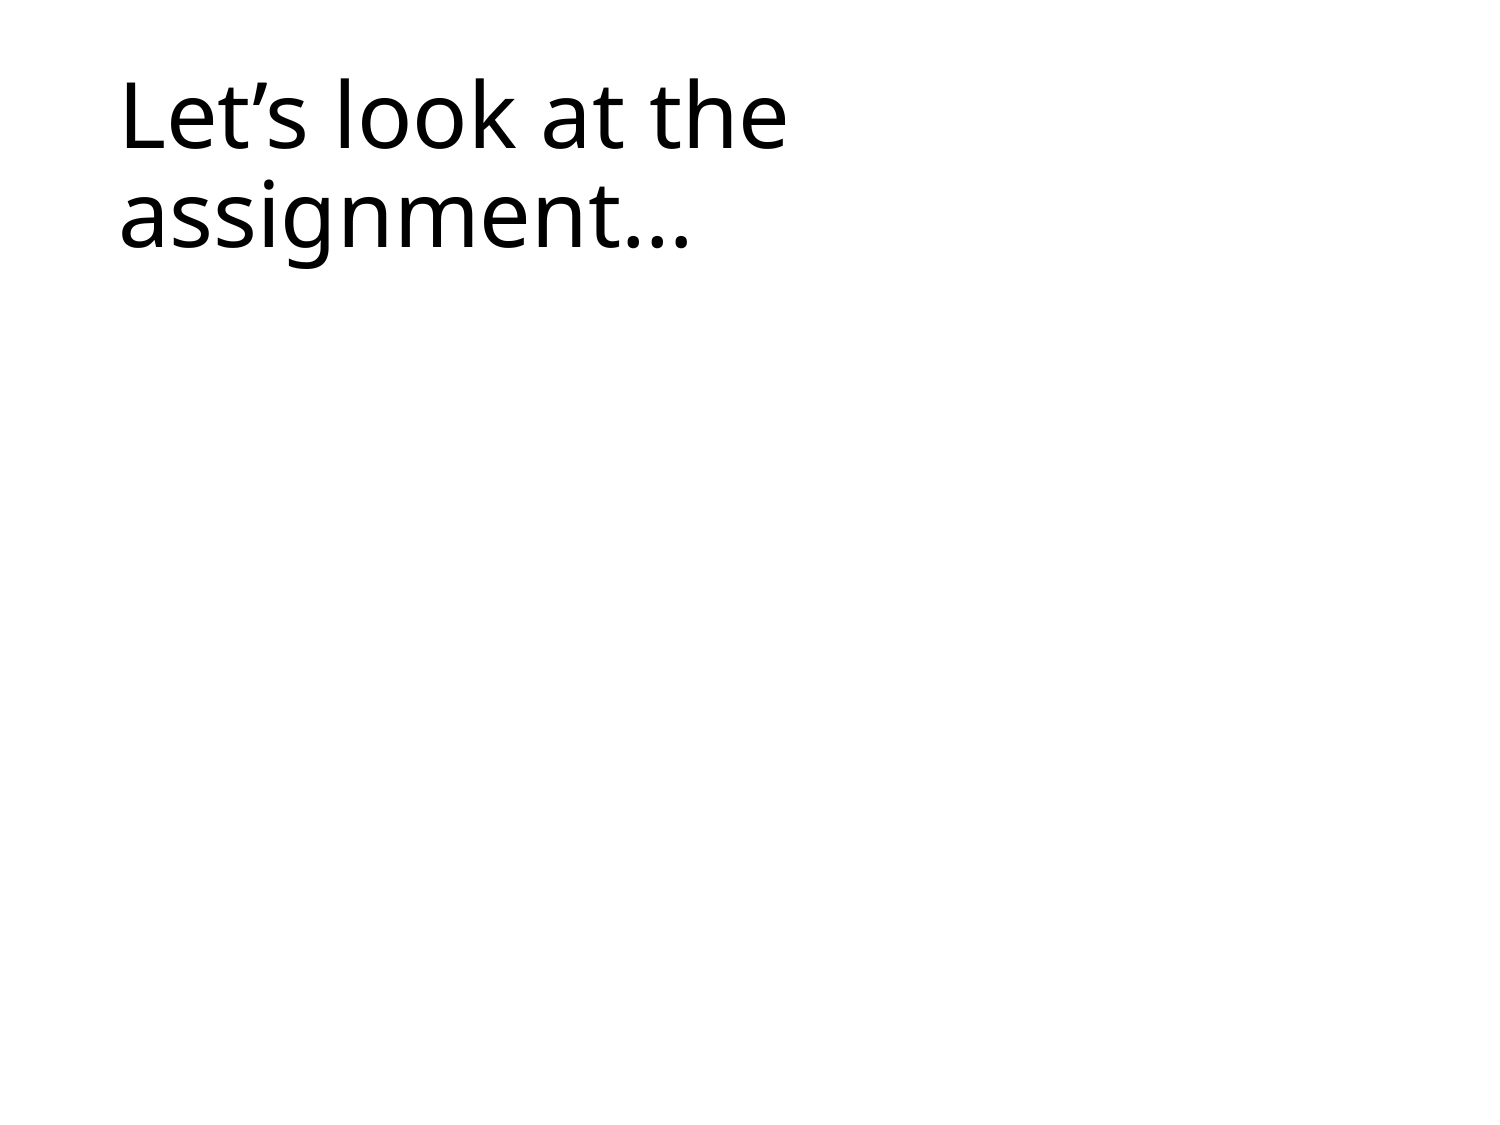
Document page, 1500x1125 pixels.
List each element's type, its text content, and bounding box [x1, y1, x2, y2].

title Let’s look at the assignment… [103, 59, 1397, 278]
